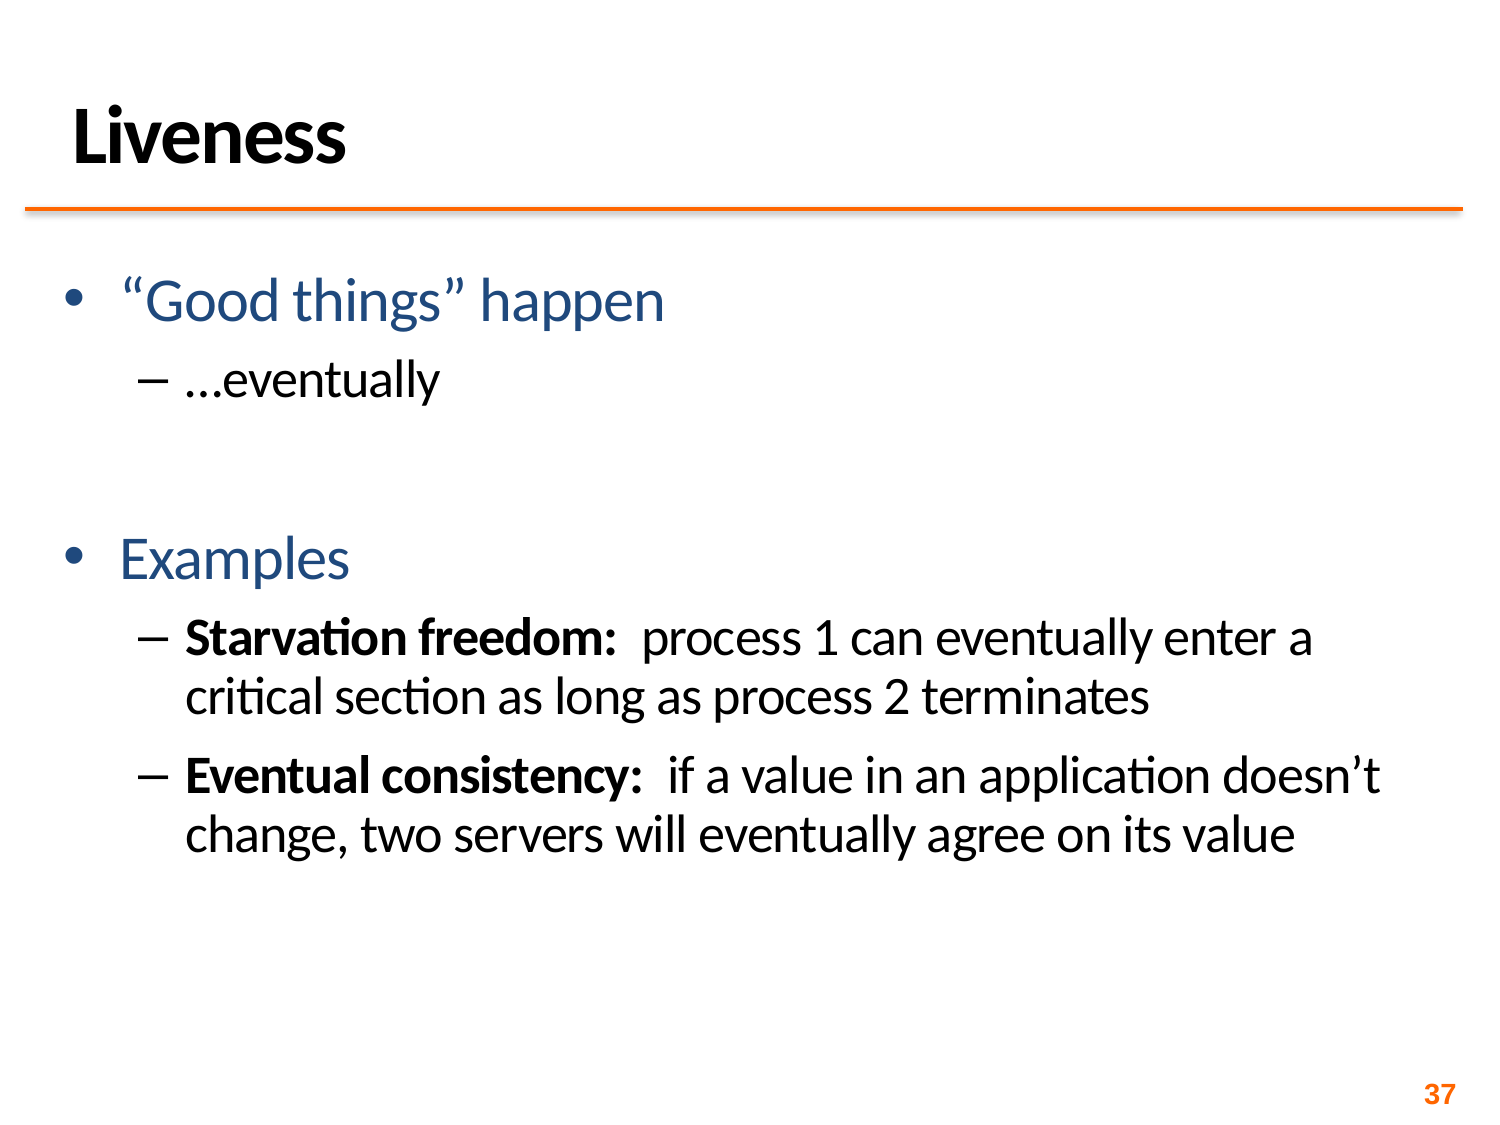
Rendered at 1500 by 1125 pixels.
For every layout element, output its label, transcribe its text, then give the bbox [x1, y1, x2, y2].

title Liveness [57, 12, 1463, 188]
slide_number 37 [1112, 1074, 1463, 1110]
list “Good things” happen …eventually Examples Starvation freedom: process 1 can eventually enter a critical section as long as process 2 terminates Eventual consistency: if a value in an application doesn’t change, two servers will eventually agree on its value [57, 252, 1463, 951]
